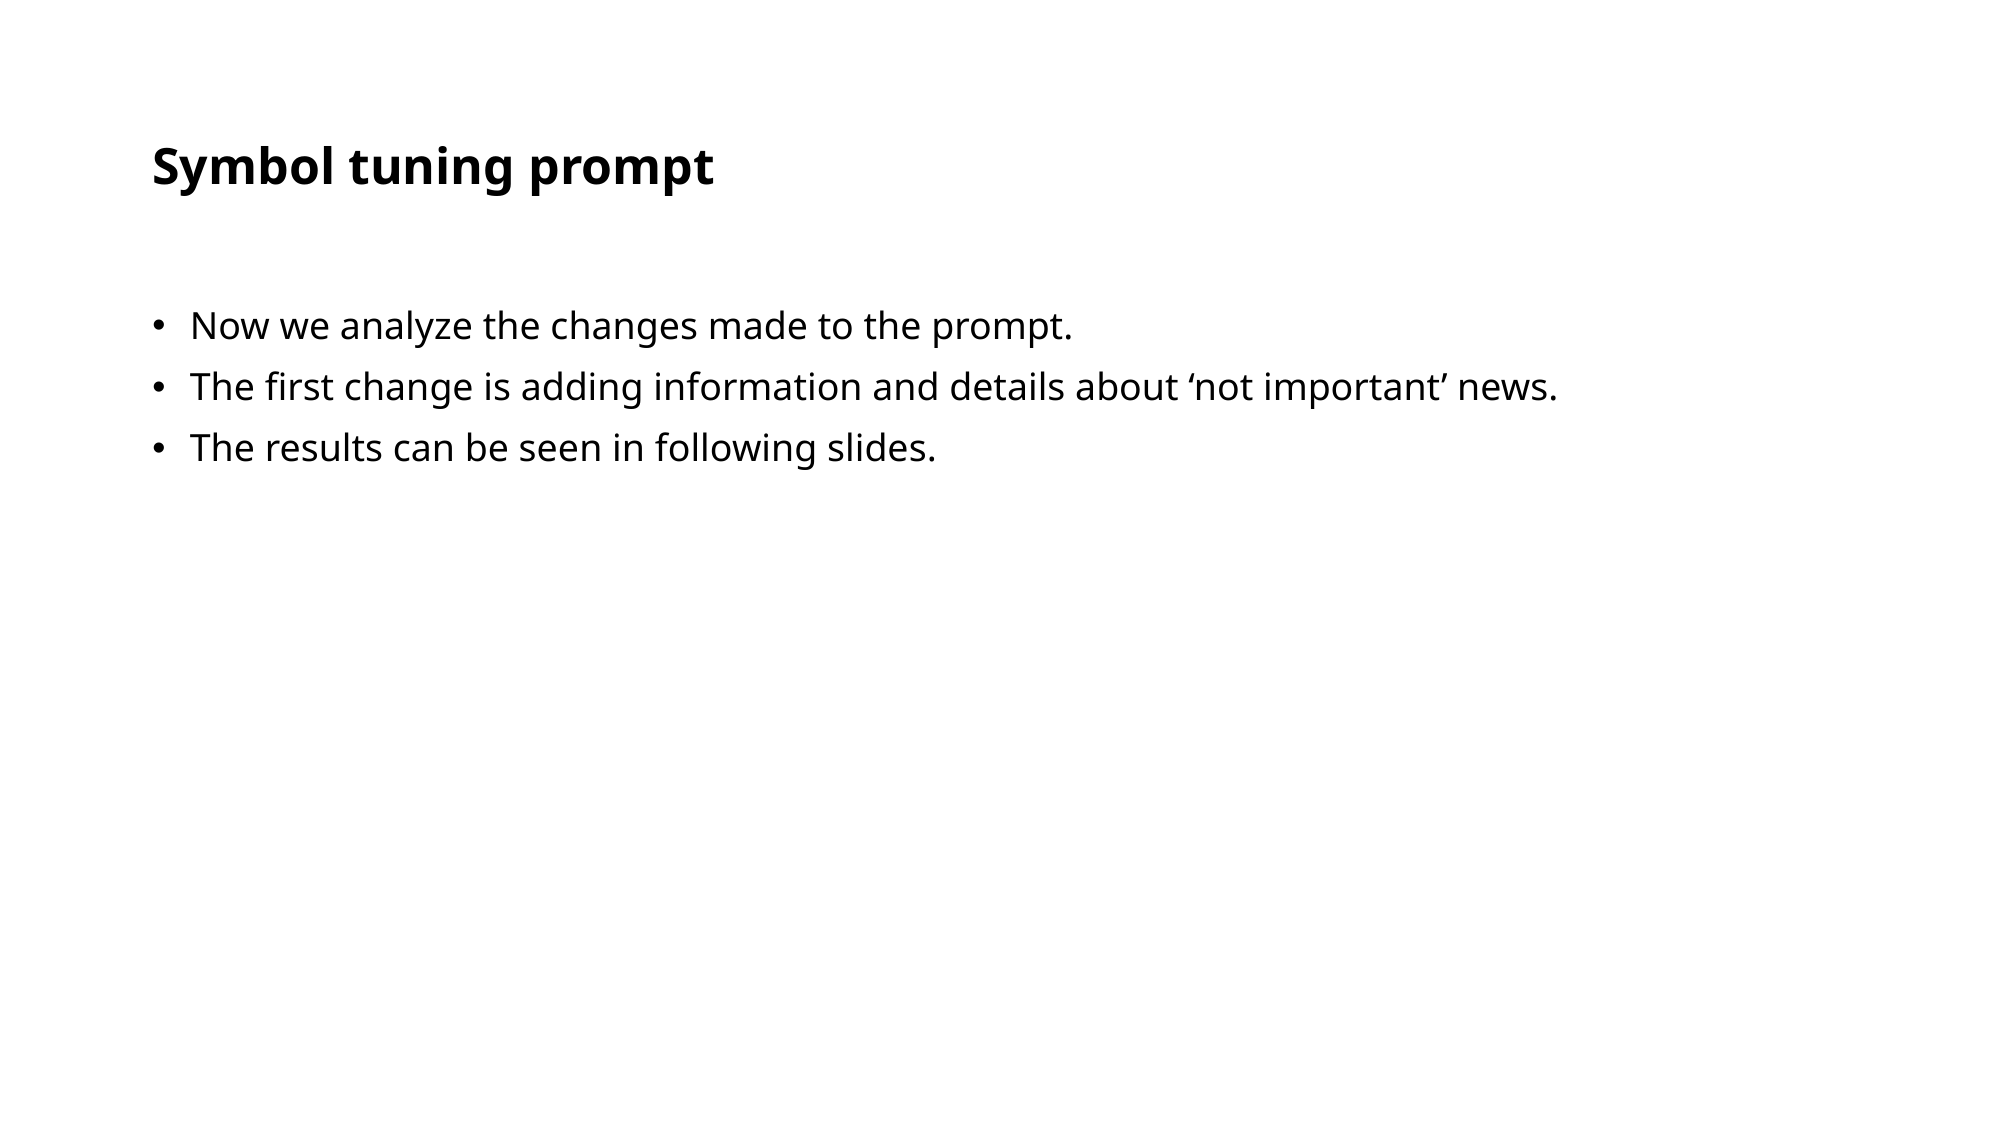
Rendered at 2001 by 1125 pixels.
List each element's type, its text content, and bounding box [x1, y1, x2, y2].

list Now we analyze the changes made to the prompt. The first change is adding information and details about ‘not important’ news. The results can be seen in following slides. [137, 299, 1863, 1014]
title Symbol tuning prompt [137, 59, 1863, 278]
